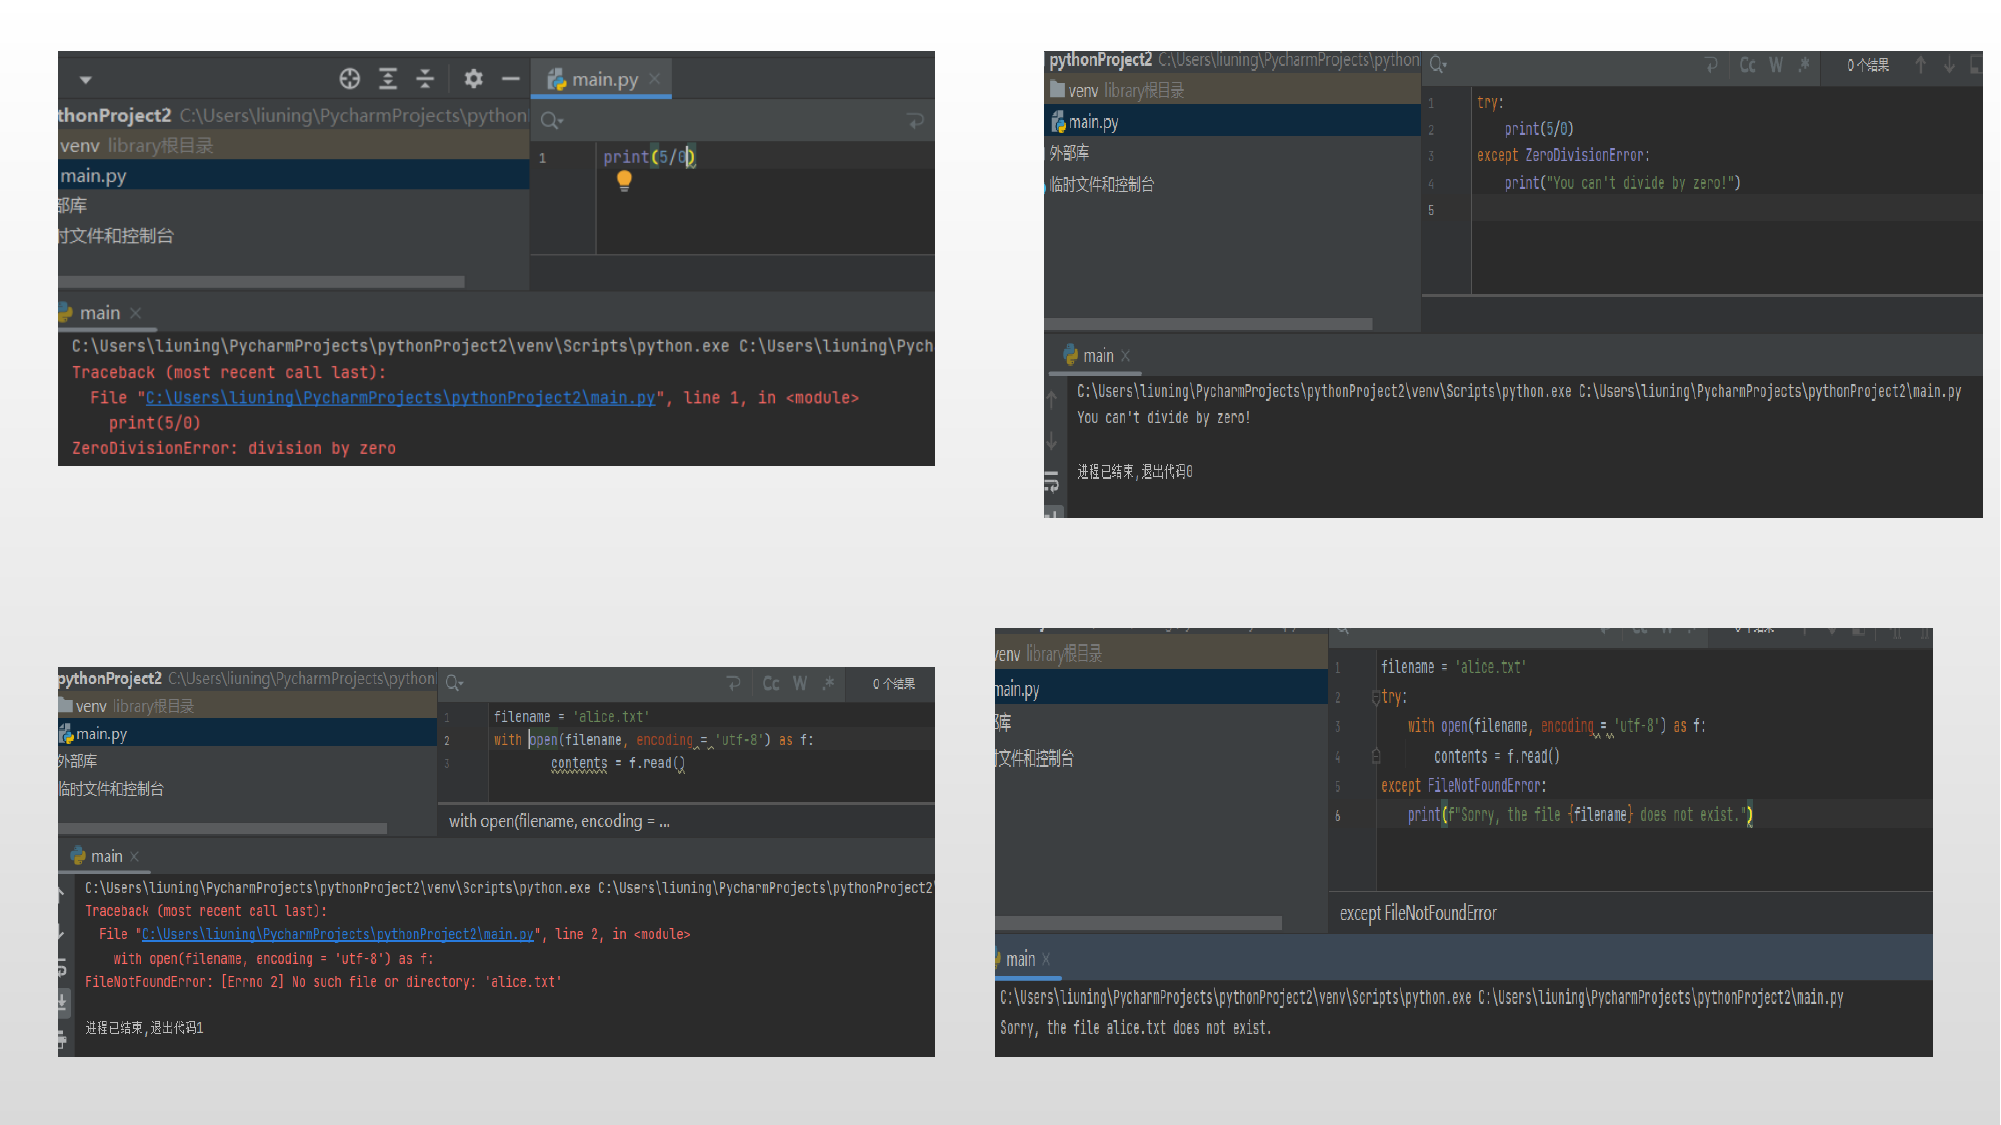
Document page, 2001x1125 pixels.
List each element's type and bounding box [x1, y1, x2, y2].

picture [1044, 51, 1983, 518]
picture [58, 667, 935, 1057]
picture [995, 628, 1934, 1057]
picture [58, 51, 935, 466]
